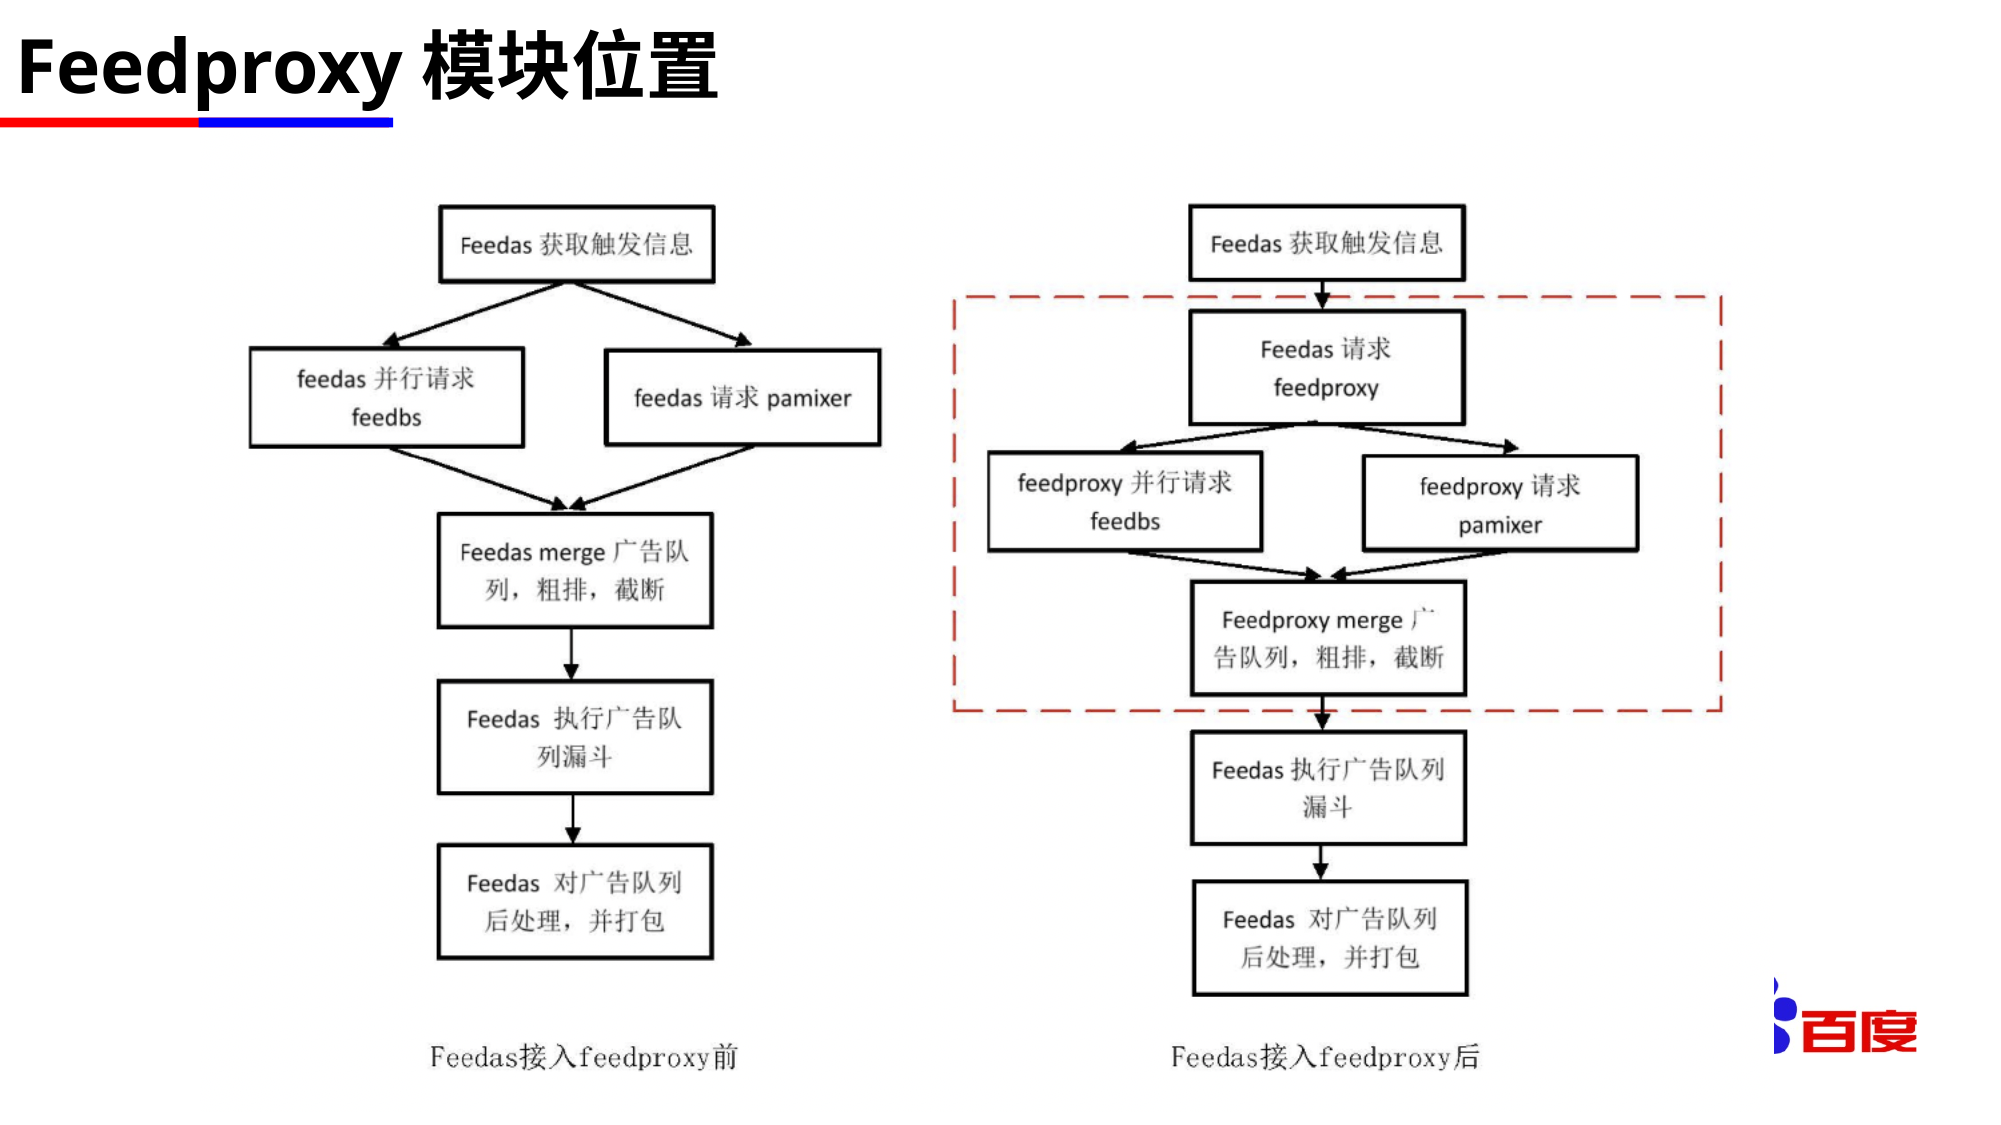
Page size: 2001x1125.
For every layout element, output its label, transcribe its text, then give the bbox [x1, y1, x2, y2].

picture [1774, 972, 1917, 1054]
title Feedproxy模块位置 [0, 0, 1801, 128]
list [199, 130, 1774, 1112]
